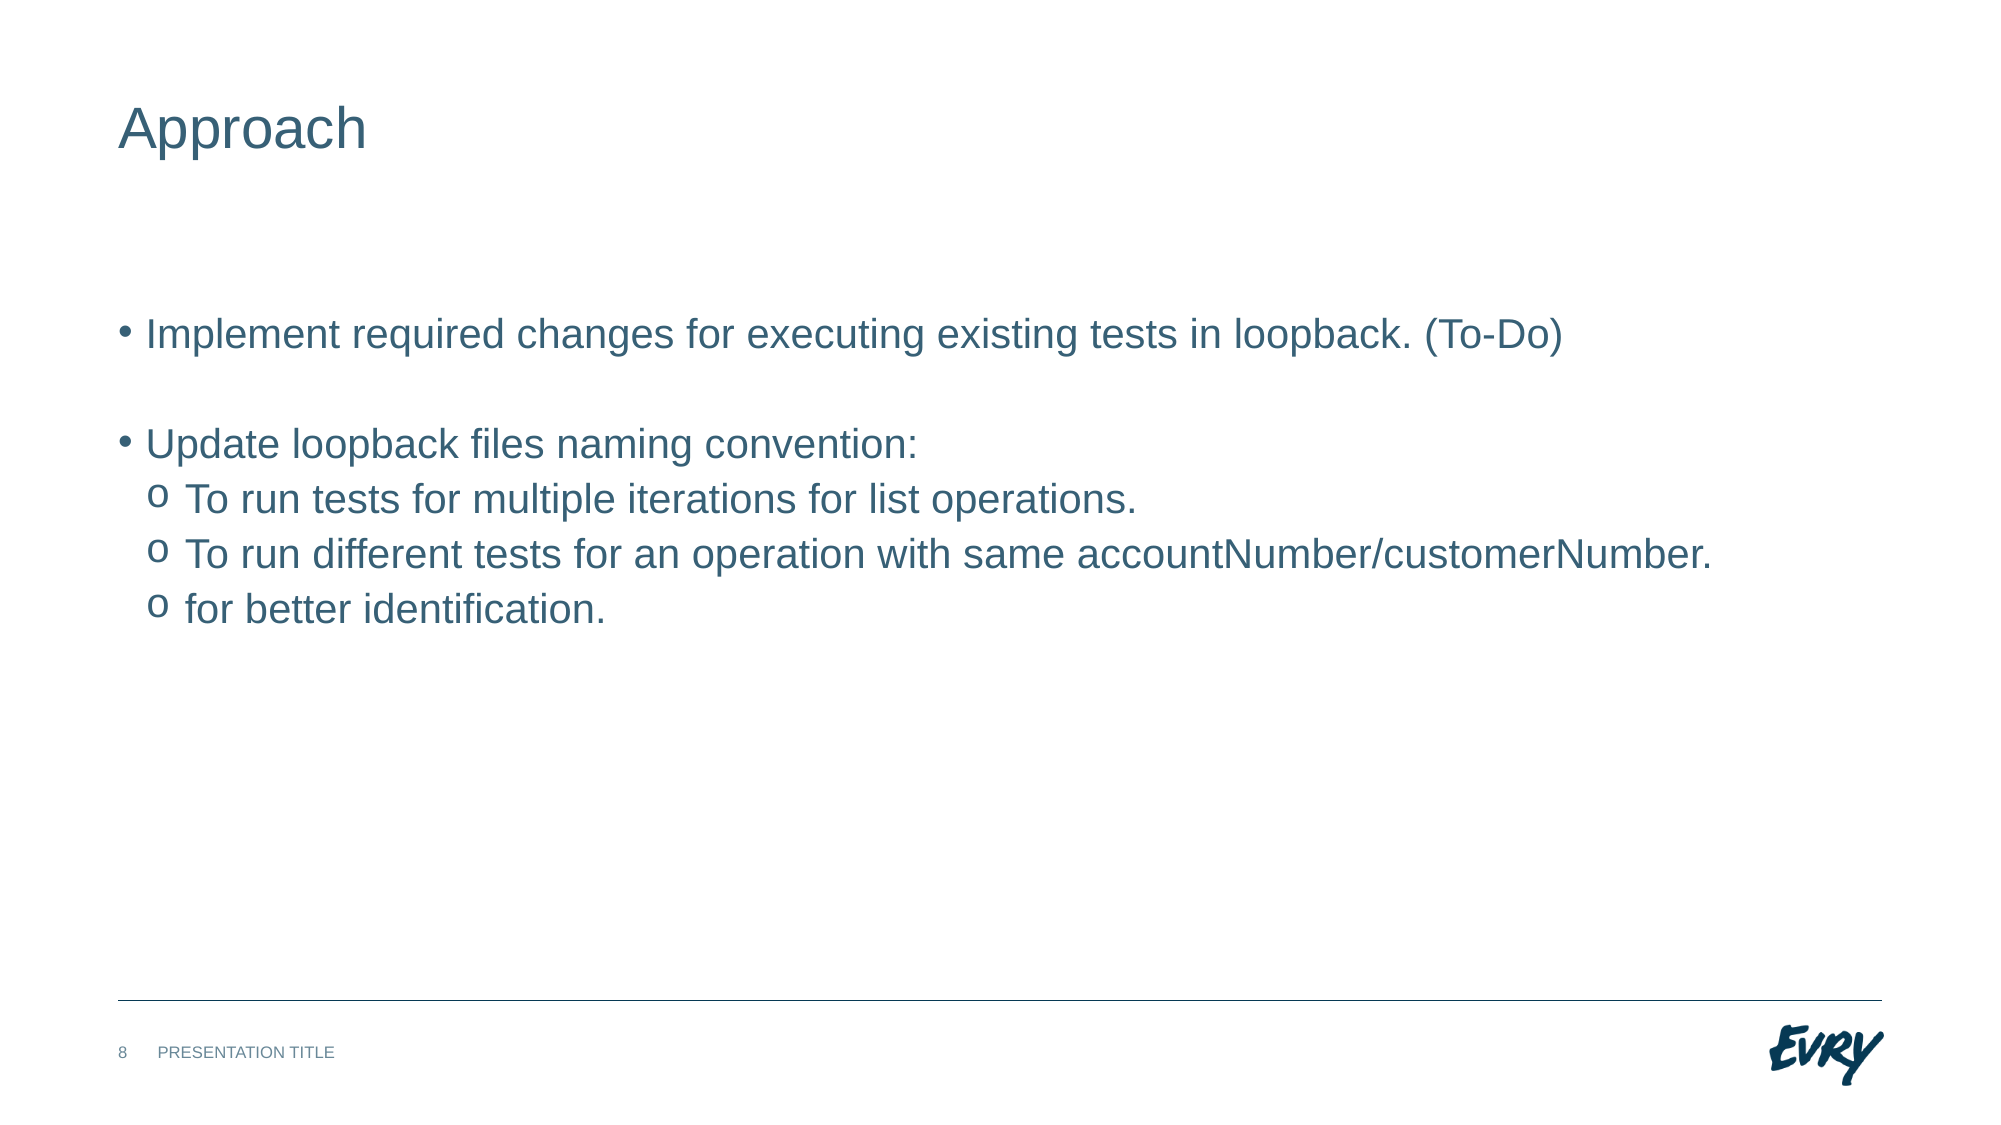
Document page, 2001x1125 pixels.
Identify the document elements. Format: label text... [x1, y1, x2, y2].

picture [1834, 1038, 1844, 1048]
slide_number 8 [118, 1042, 158, 1063]
title Approach [118, 82, 741, 301]
list Implement required changes for executing existing tests in loopback. (To-Do) Update loopback files naming convention: To run tests for multiple iterations for list operations. To run different tests for an operation with same accountNumber/customerNumber. for better identification. [118, 301, 1882, 965]
footer Presentation Title [158, 1042, 961, 1063]
picture [1851, 1038, 1884, 1086]
picture [1769, 1024, 1884, 1086]
